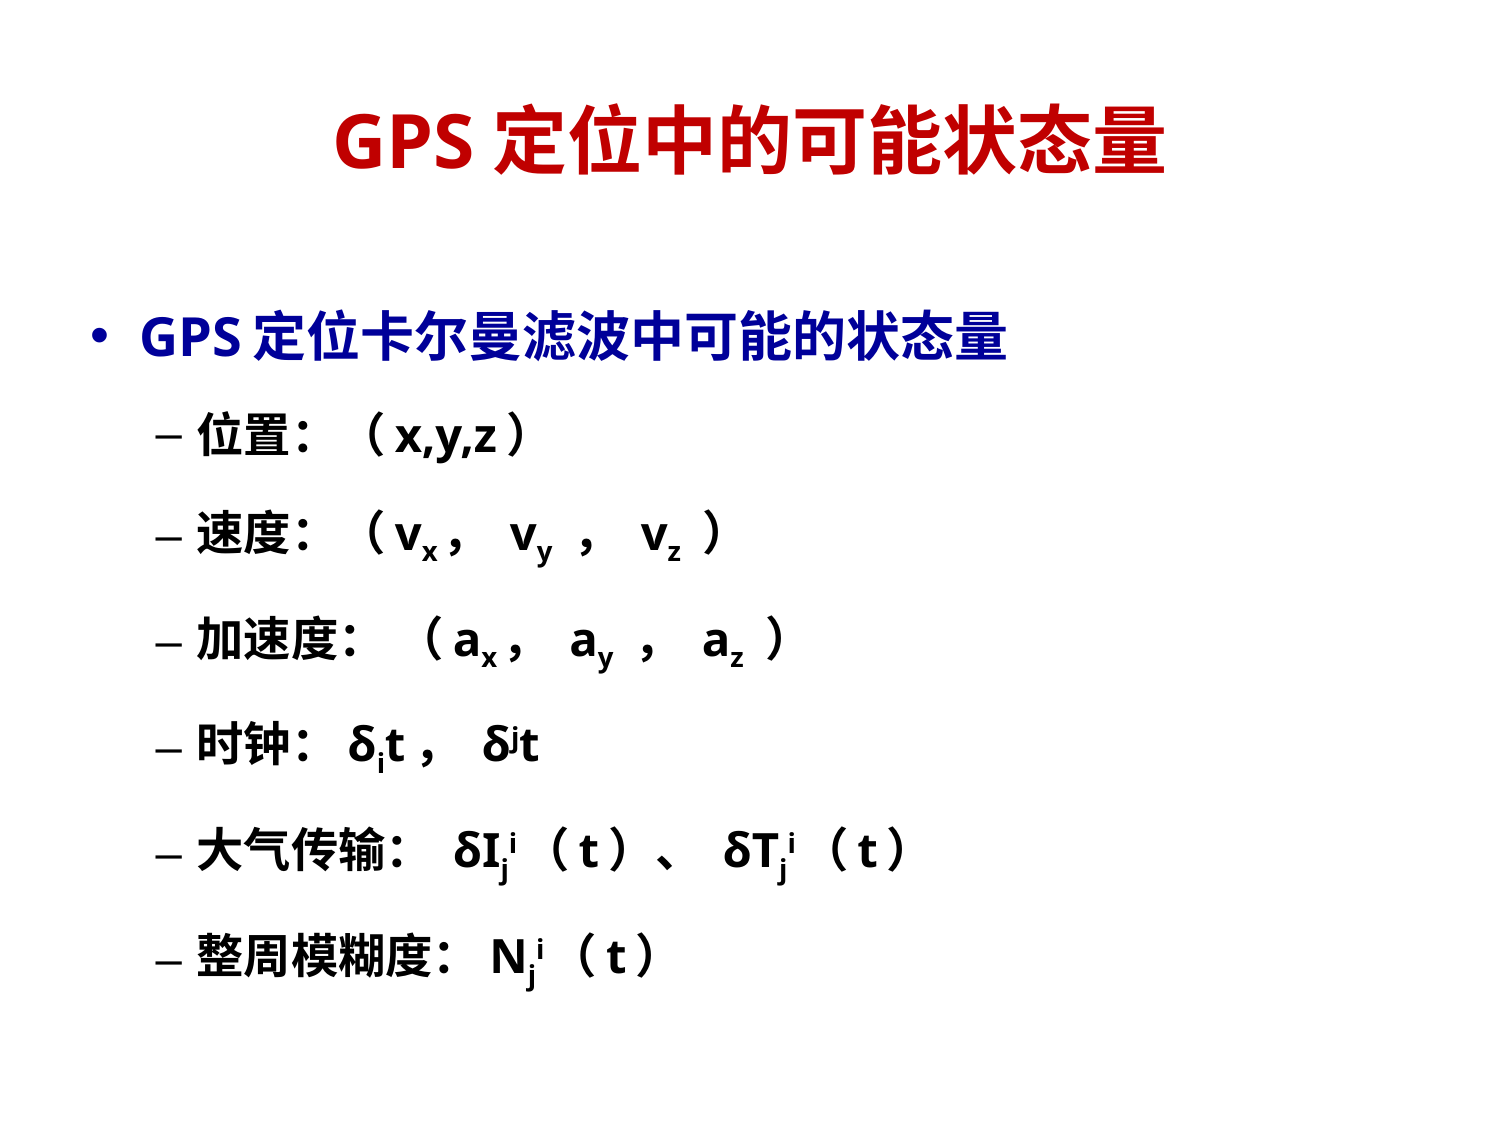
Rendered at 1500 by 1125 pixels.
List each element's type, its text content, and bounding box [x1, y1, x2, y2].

list GPS定位卡尔曼滤波中可能的状态量 位置：（x,y,z） 速度：（vx， vy ， vz ） 加速度： （ax， ay ， az ） 时钟：δit， δjt 大气传输： δIji（t）、 δTji（t） 整周模糊度：Nji（t） [75, 262, 1425, 1005]
title GPS定位中的可能状态量 [75, 45, 1425, 233]
